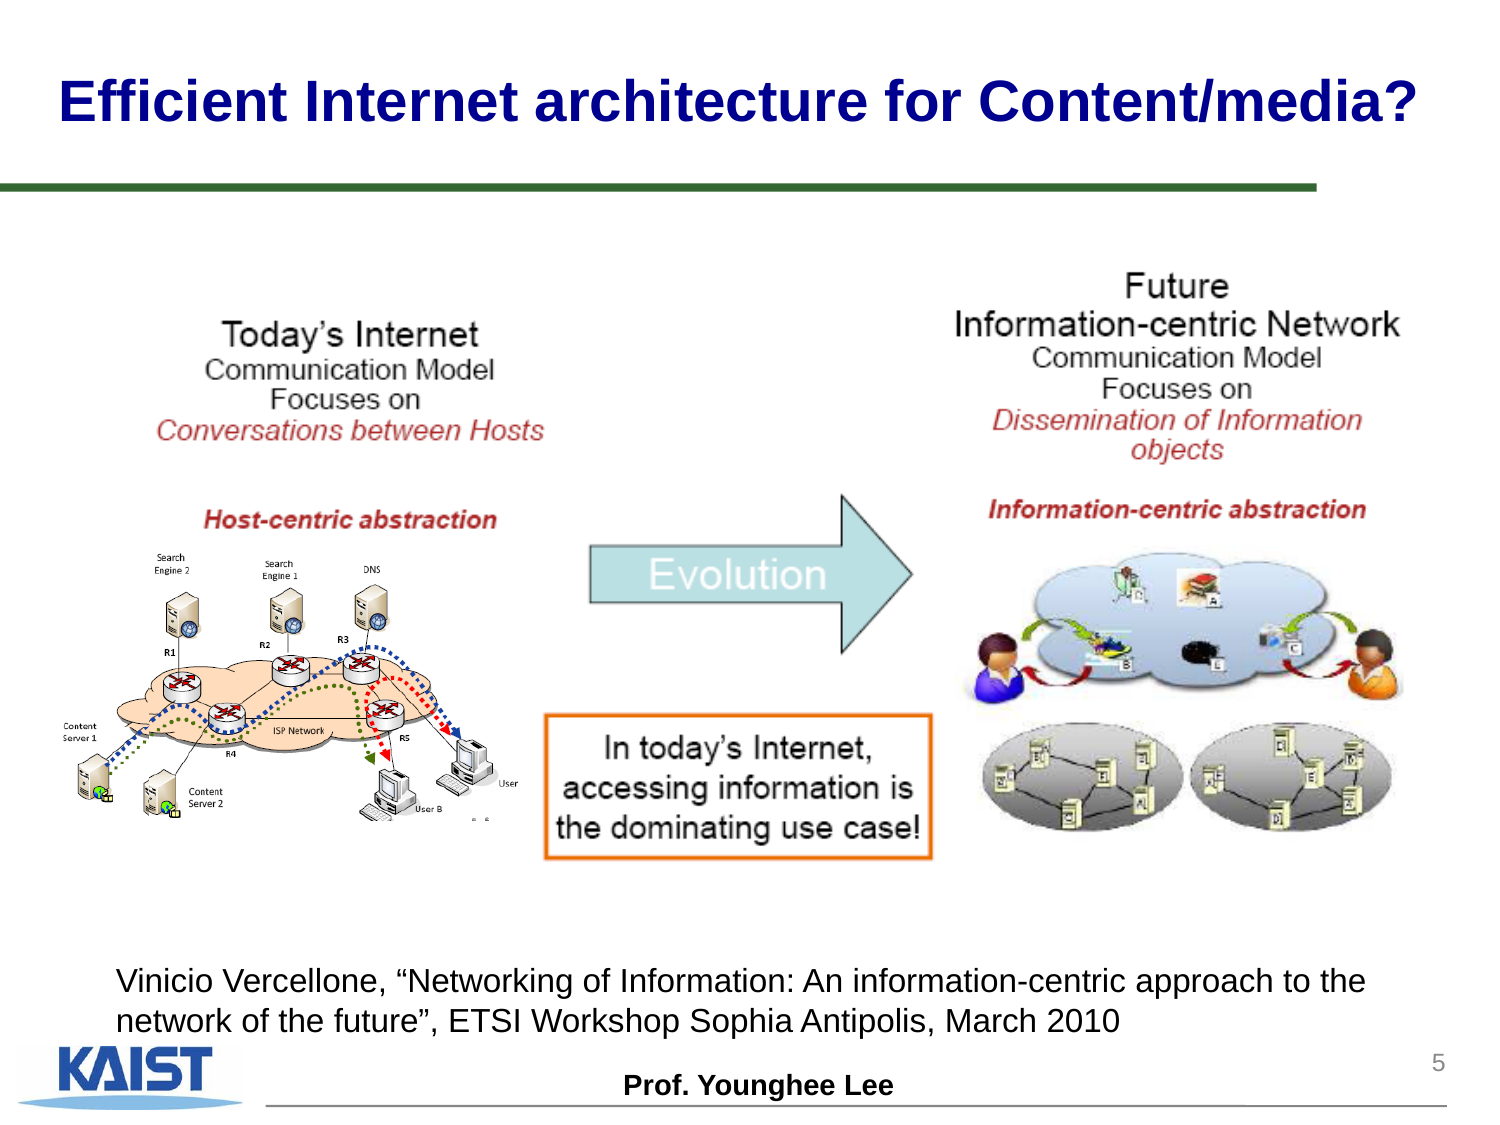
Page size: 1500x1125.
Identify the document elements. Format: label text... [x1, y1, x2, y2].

text_box Vinicio Vercellone, “Networking of Information: An information-centric approach to the network of the future”, ETSI Workshop Sophia Antipolis, March 2010 [100, 952, 1424, 1047]
picture [17, 1046, 243, 1110]
text_box Efficient Internet architecture for Content/media? [43, 55, 1462, 141]
slide_number 5 [1148, 1023, 1461, 1099]
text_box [52, 257, 1448, 870]
